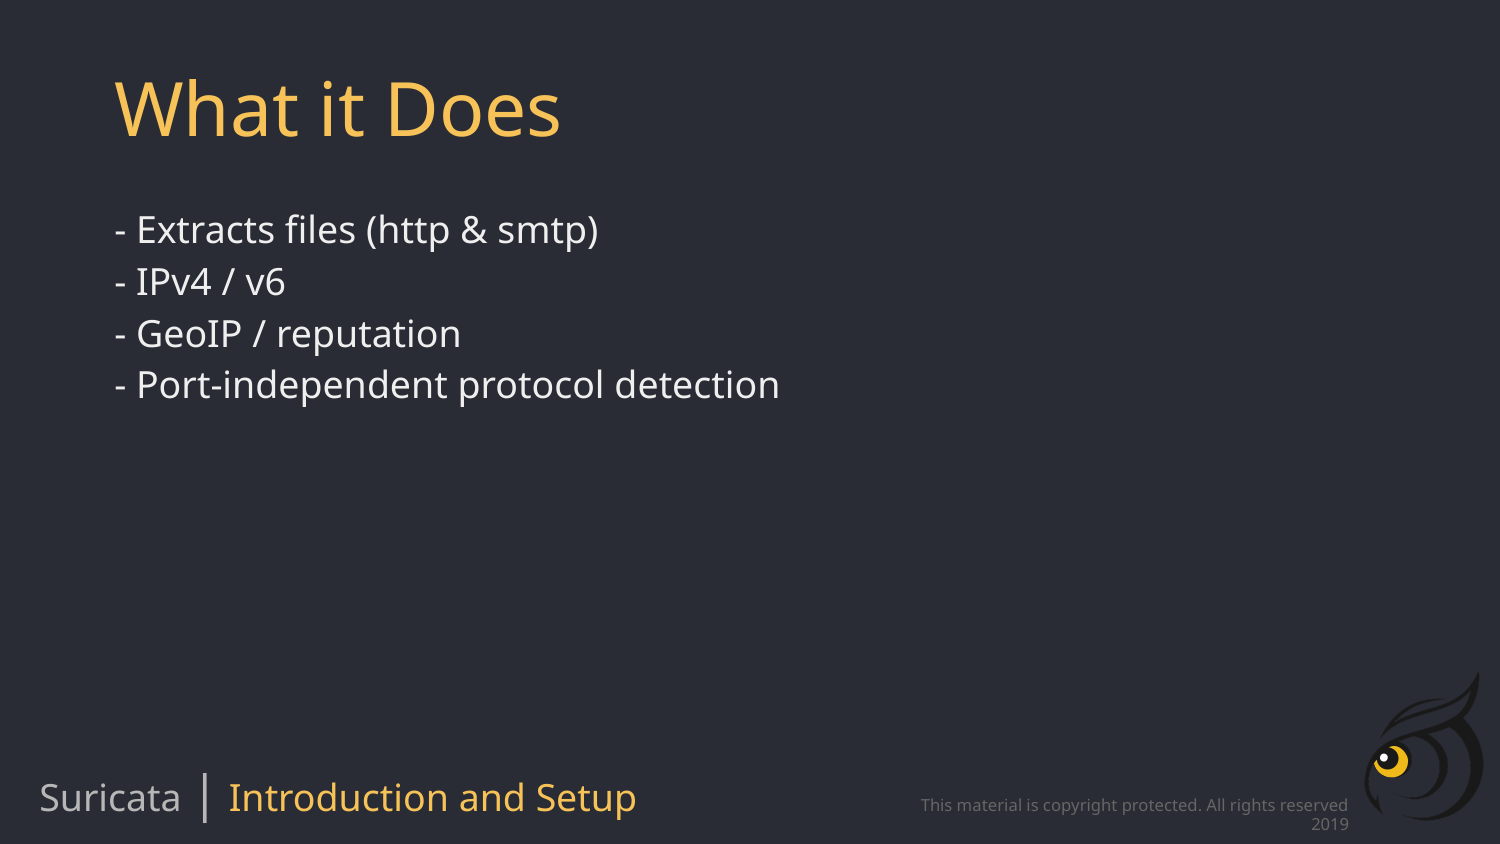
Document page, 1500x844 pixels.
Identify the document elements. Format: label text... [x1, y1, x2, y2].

title What it Does [103, 50, 1397, 174]
picture [1364, 670, 1484, 821]
list - Extracts files (http & smtp) - IPv4 / v6 - GeoIP / reputation - Port-independent protocol detection [103, 188, 1397, 628]
